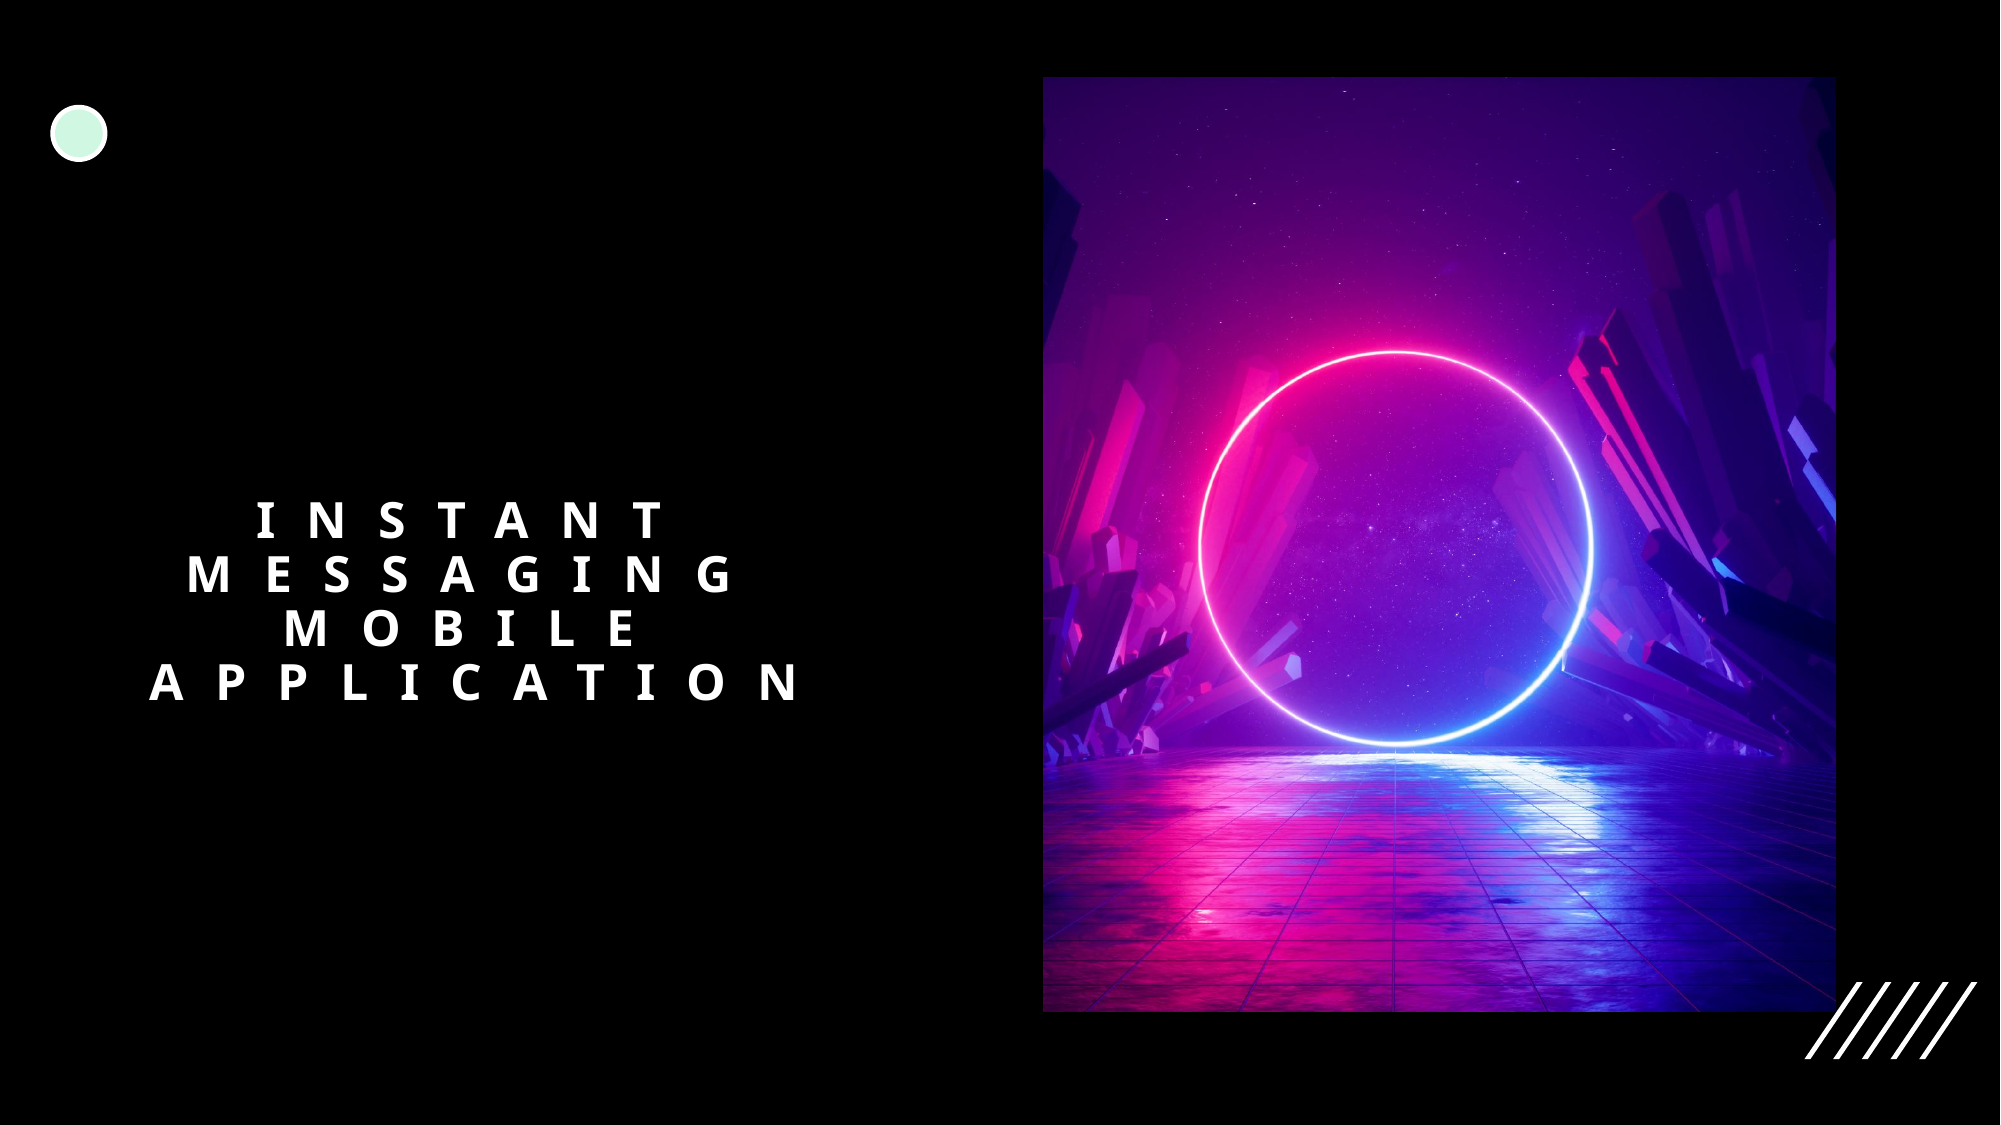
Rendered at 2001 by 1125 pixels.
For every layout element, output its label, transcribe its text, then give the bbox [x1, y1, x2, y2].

title Instant Messaging Mobile Application [111, 132, 838, 719]
picture [1043, 77, 1837, 1012]
